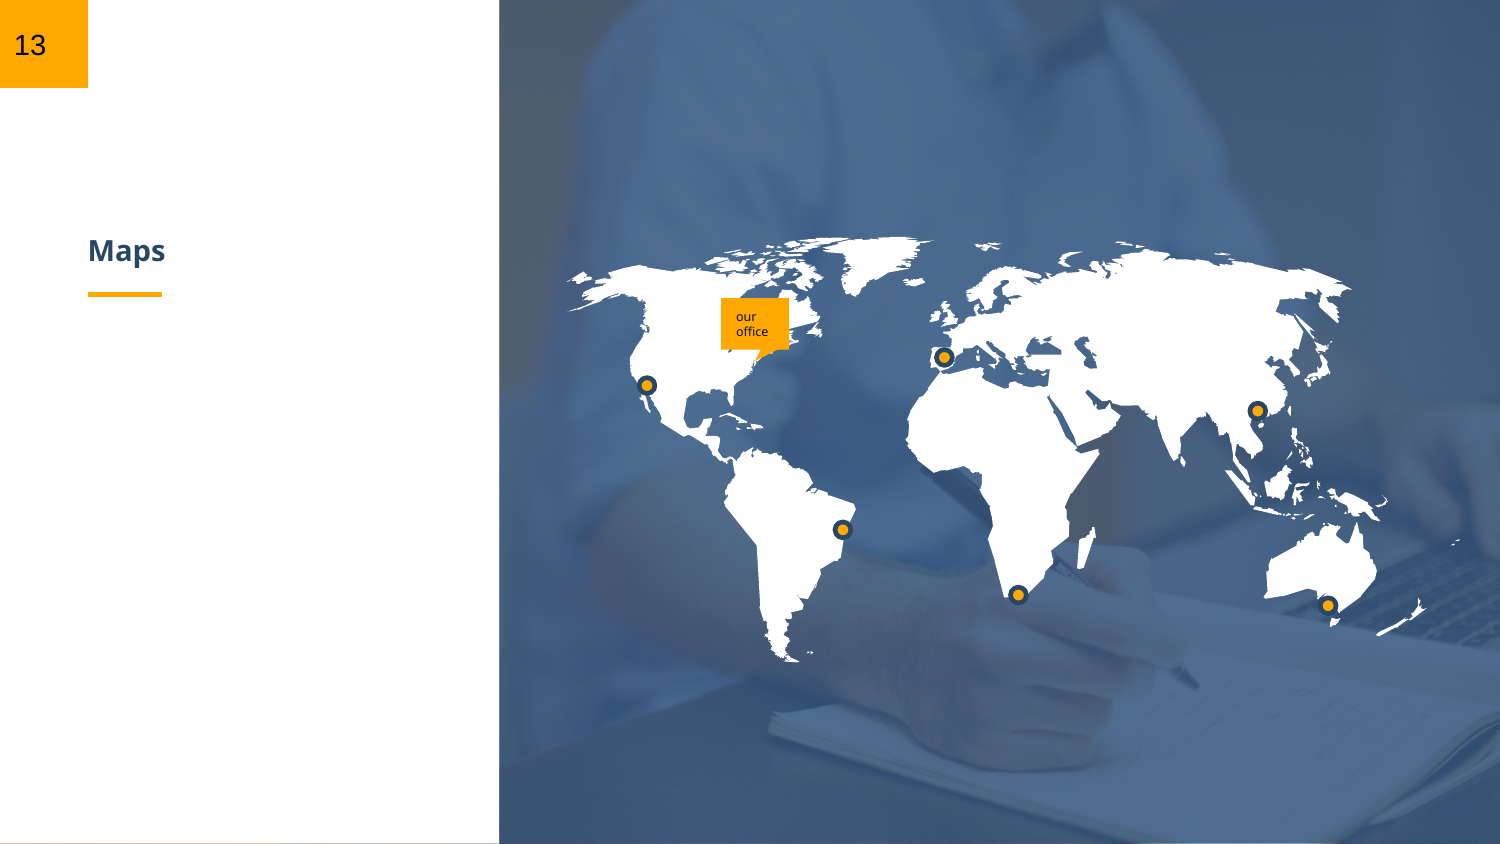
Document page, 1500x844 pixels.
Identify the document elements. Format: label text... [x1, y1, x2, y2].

text_box [566, 257, 856, 663]
text_box [905, 244, 1352, 598]
title Maps [72, 171, 425, 283]
text_box [1010, 587, 1027, 604]
text_box [1326, 488, 1381, 522]
text_box [834, 521, 851, 538]
text_box [639, 377, 655, 394]
slide_number ‹#› [0, 0, 89, 88]
text_box [1329, 617, 1341, 627]
text_box [765, 244, 775, 249]
text_box [759, 251, 776, 257]
text_box [1374, 495, 1389, 508]
text_box [1249, 403, 1266, 419]
text_box [723, 249, 756, 257]
text_box [1115, 241, 1134, 246]
text_box [1320, 597, 1337, 614]
text_box [973, 242, 1003, 252]
text_box [1263, 521, 1377, 614]
text_box [1375, 597, 1427, 637]
text_box [936, 349, 953, 366]
text_box our office [721, 298, 790, 361]
text_box [774, 236, 935, 297]
